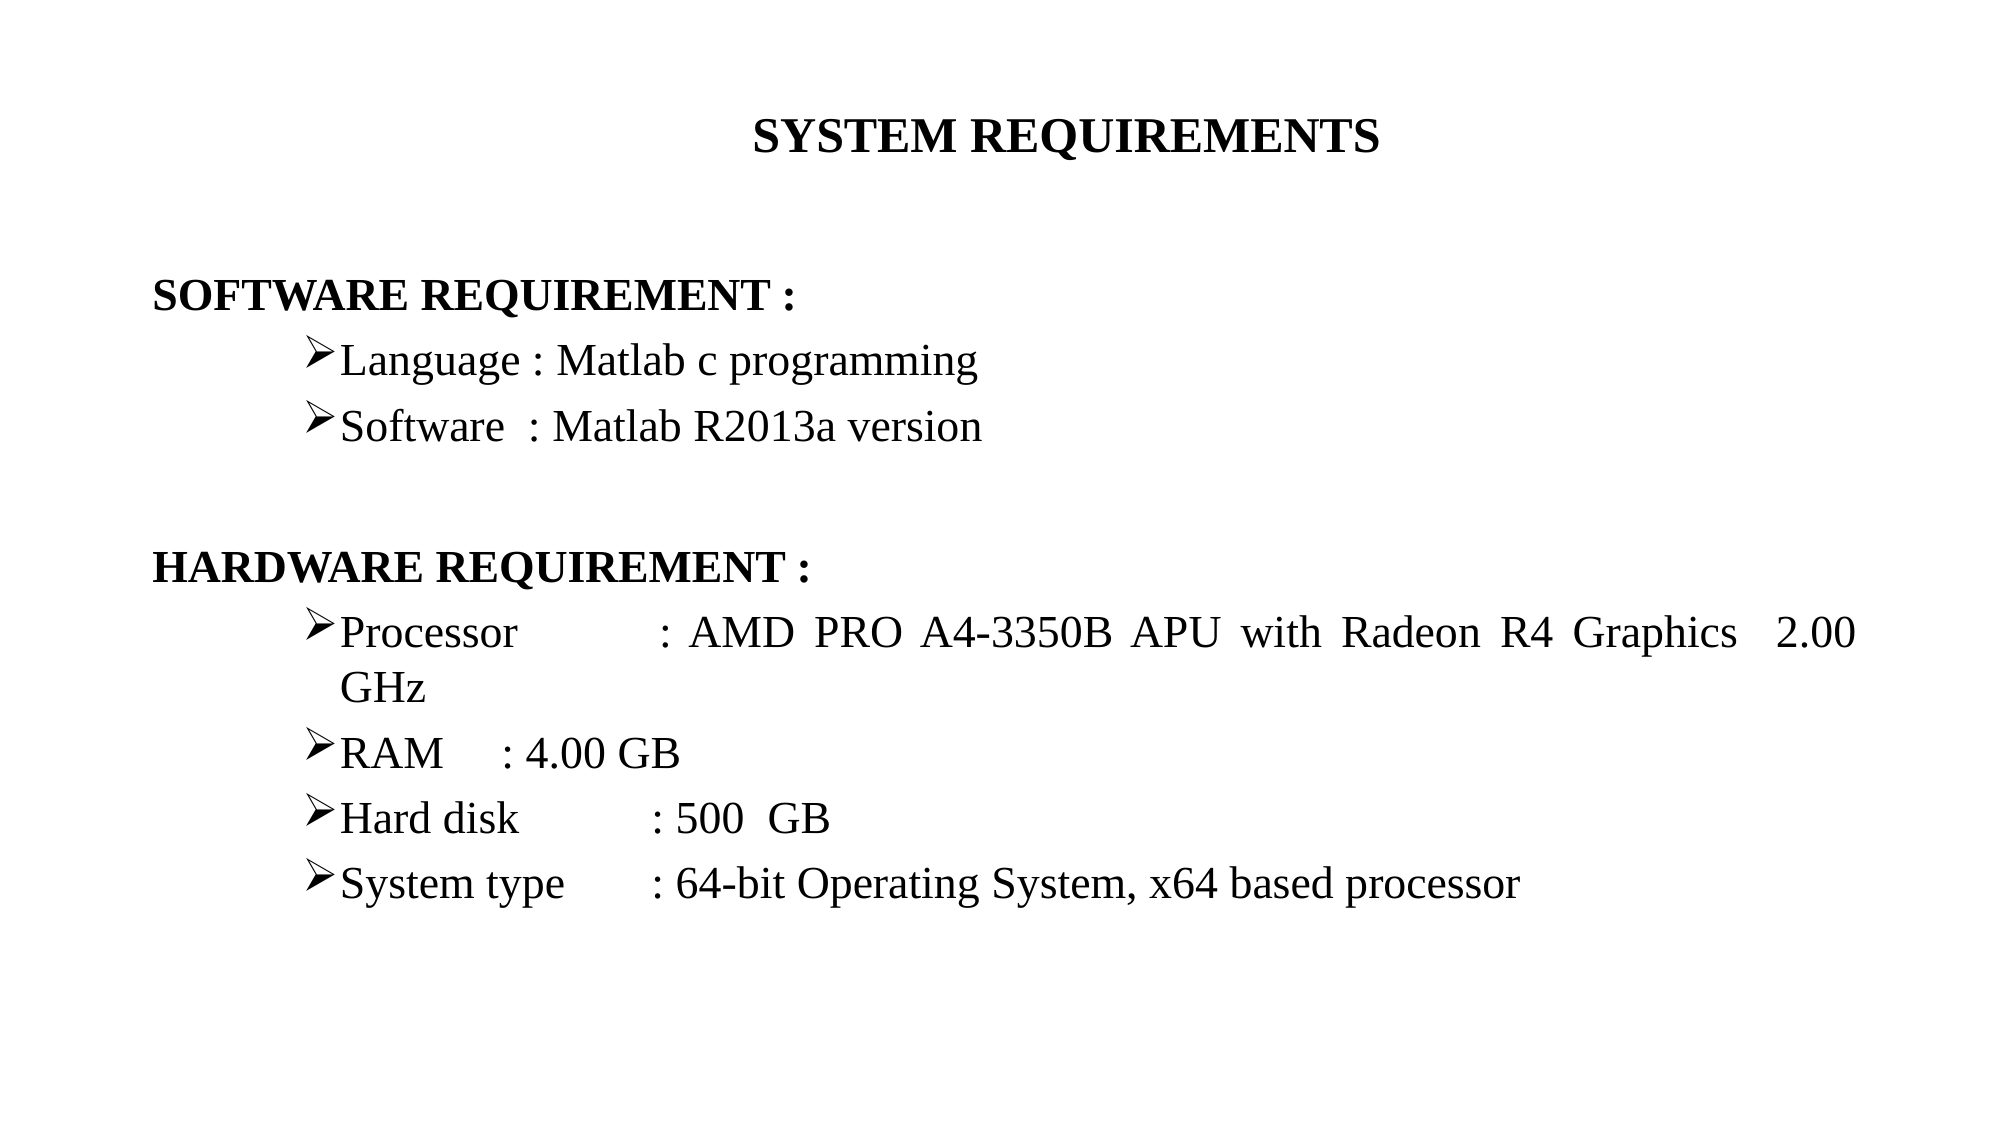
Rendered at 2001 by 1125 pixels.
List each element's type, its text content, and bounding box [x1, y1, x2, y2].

list SYSTEM REQUIREMENTS SOFTWARE REQUIREMENT : Language : Matlab c programming Software : Matlab R2013a version HARDWARE REQUIREMENT : Processor : AMD PRO A4-3350B APU with Radeon R4 Graphics 2.00 GHz RAM : 4.00 GB Hard disk : 500 GB System type : 64-bit Operating System, x64 based processor [137, 95, 1873, 1014]
